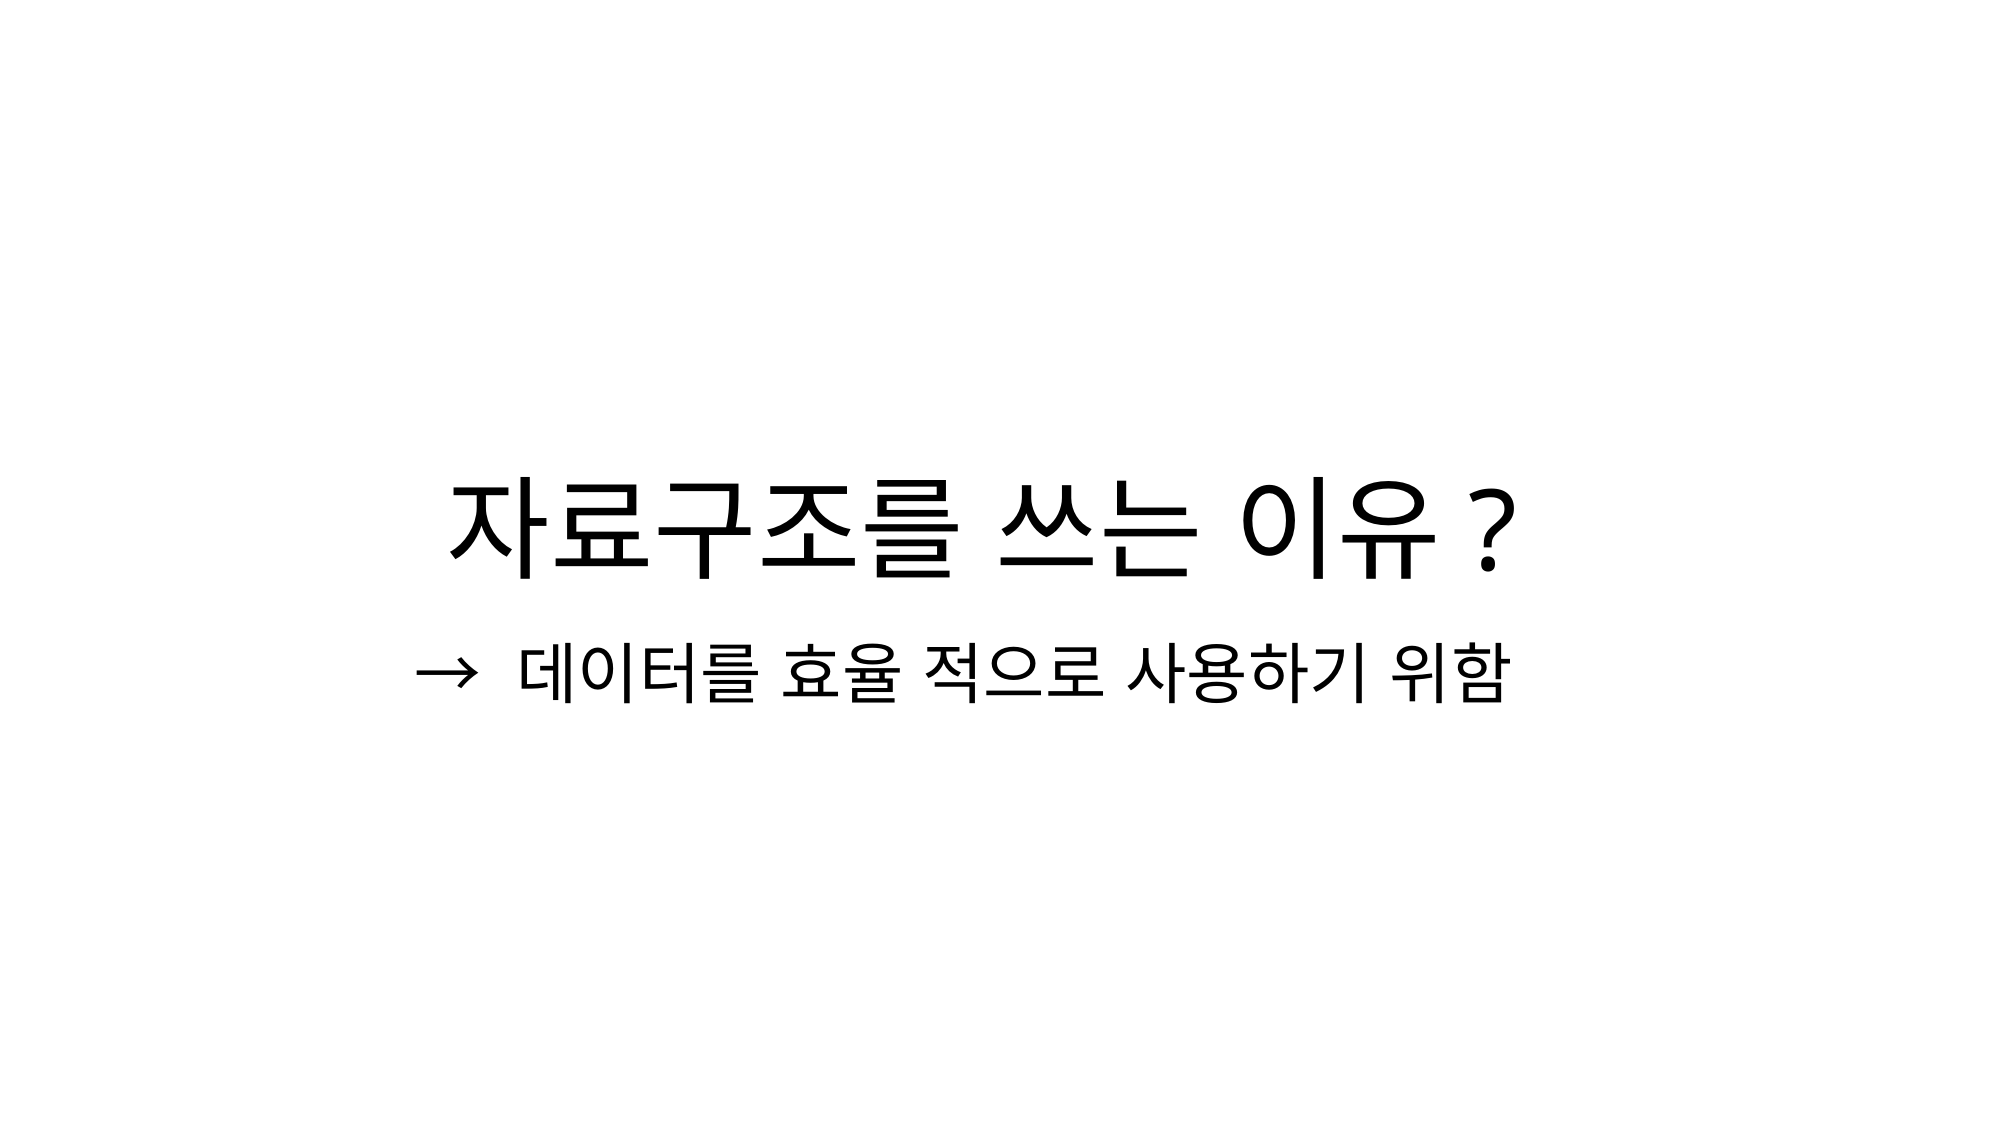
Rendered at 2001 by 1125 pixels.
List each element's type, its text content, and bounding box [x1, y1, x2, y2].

text_box → 데이터를 효율 적으로 사용하기 위함 [399, 567, 1569, 786]
title 자료구조를 쓰는 이유? [431, 424, 1569, 567]
